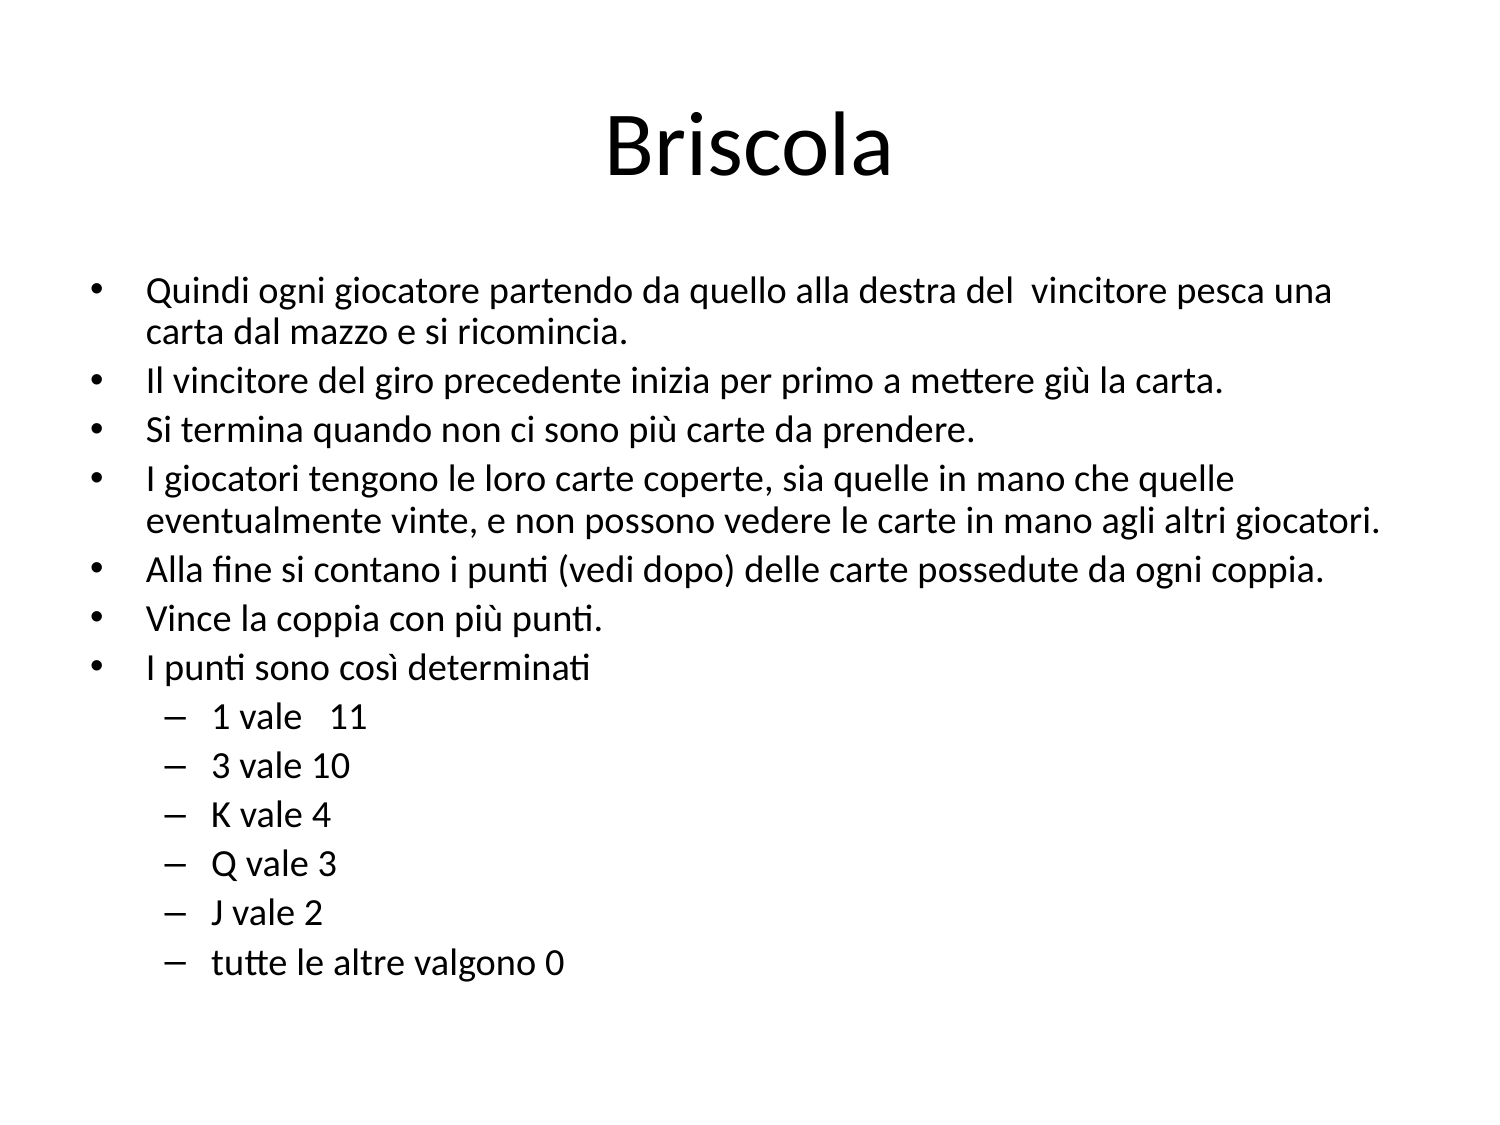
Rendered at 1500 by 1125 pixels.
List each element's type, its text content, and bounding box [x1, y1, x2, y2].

title Briscola [75, 45, 1425, 233]
list Quindi ogni giocatore partendo da quello alla destra del vincitore pesca una carta dal mazzo e si ricomincia. Il vincitore del giro precedente inizia per primo a mettere giù la carta. Si termina quando non ci sono più carte da prendere. I giocatori tengono le loro carte coperte, sia quelle in mano che quelle eventualmente vinte, e non possono vedere le carte in mano agli altri giocatori. Alla fine si contano i punti (vedi dopo) delle carte possedute da ogni coppia. Vince la coppia con più punti. I punti sono così determinati 1 vale 11 3 vale 10 K vale 4 Q vale 3 J vale 2 tutte le altre valgono 0 [75, 262, 1425, 1005]
